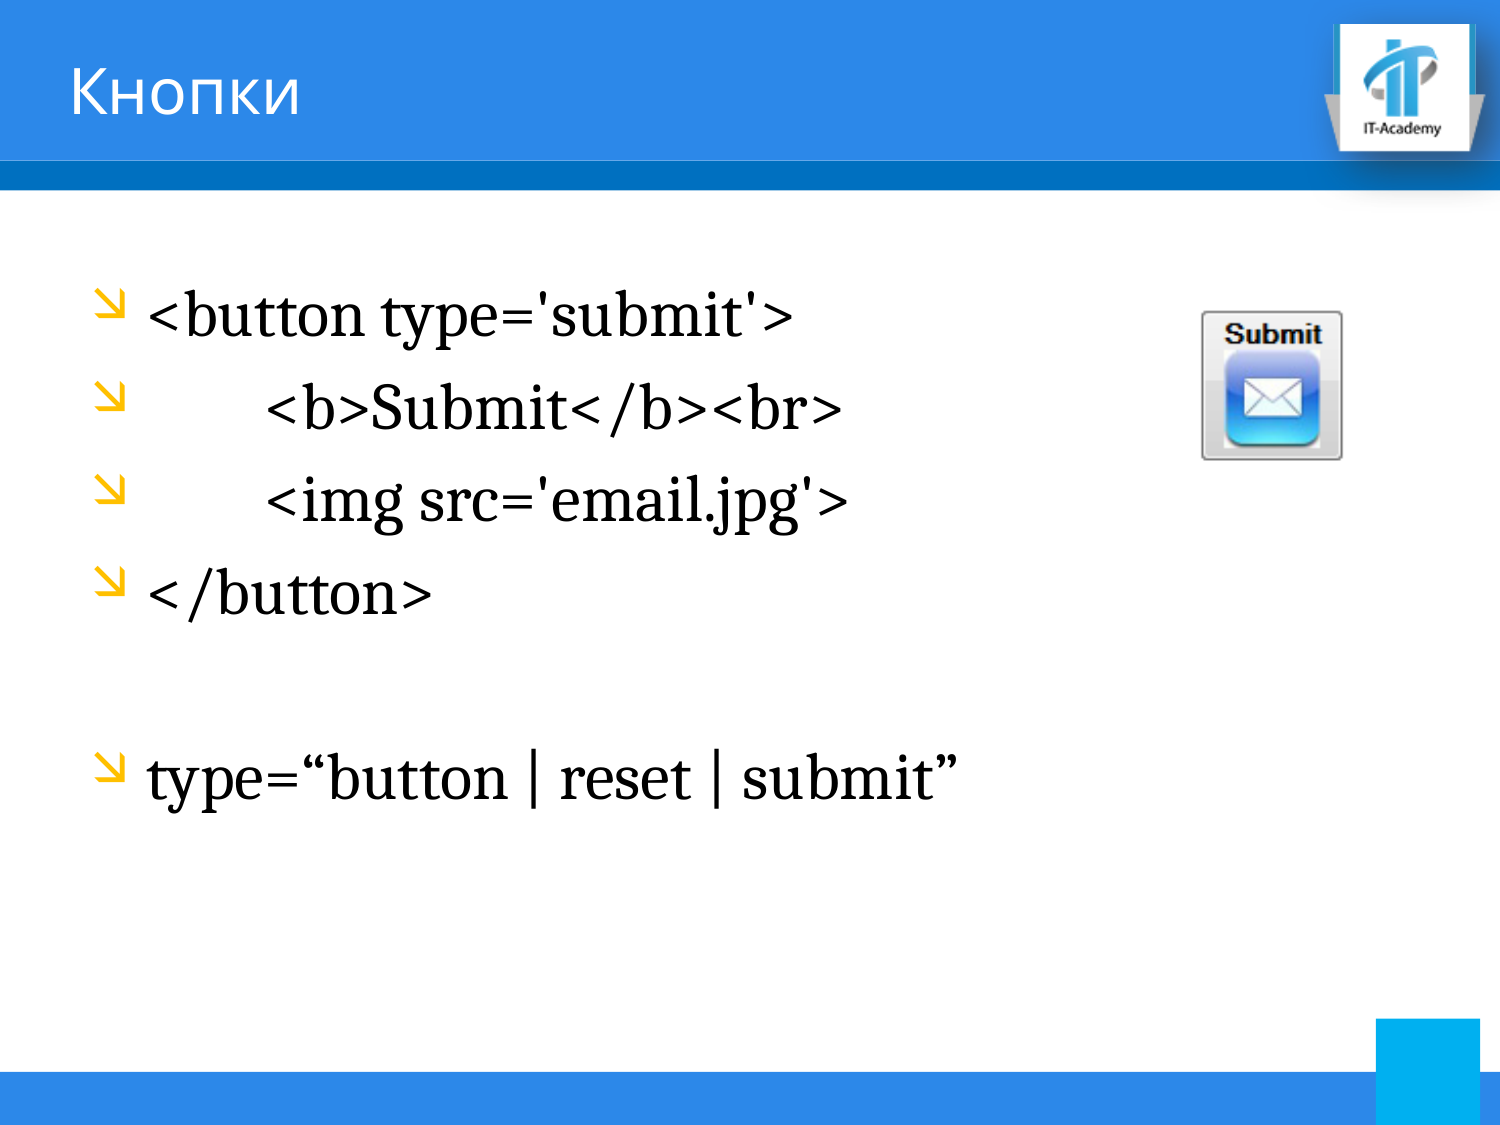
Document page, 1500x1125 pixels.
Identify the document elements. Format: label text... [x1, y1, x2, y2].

title Кнопки [53, 42, 1404, 135]
list <button type='submit'> <b>Submit</b><br> <img src='email.jpg'> </button> type=“button | reset | submit” [75, 262, 1425, 1005]
picture [1186, 290, 1389, 492]
picture [1323, 24, 1487, 153]
